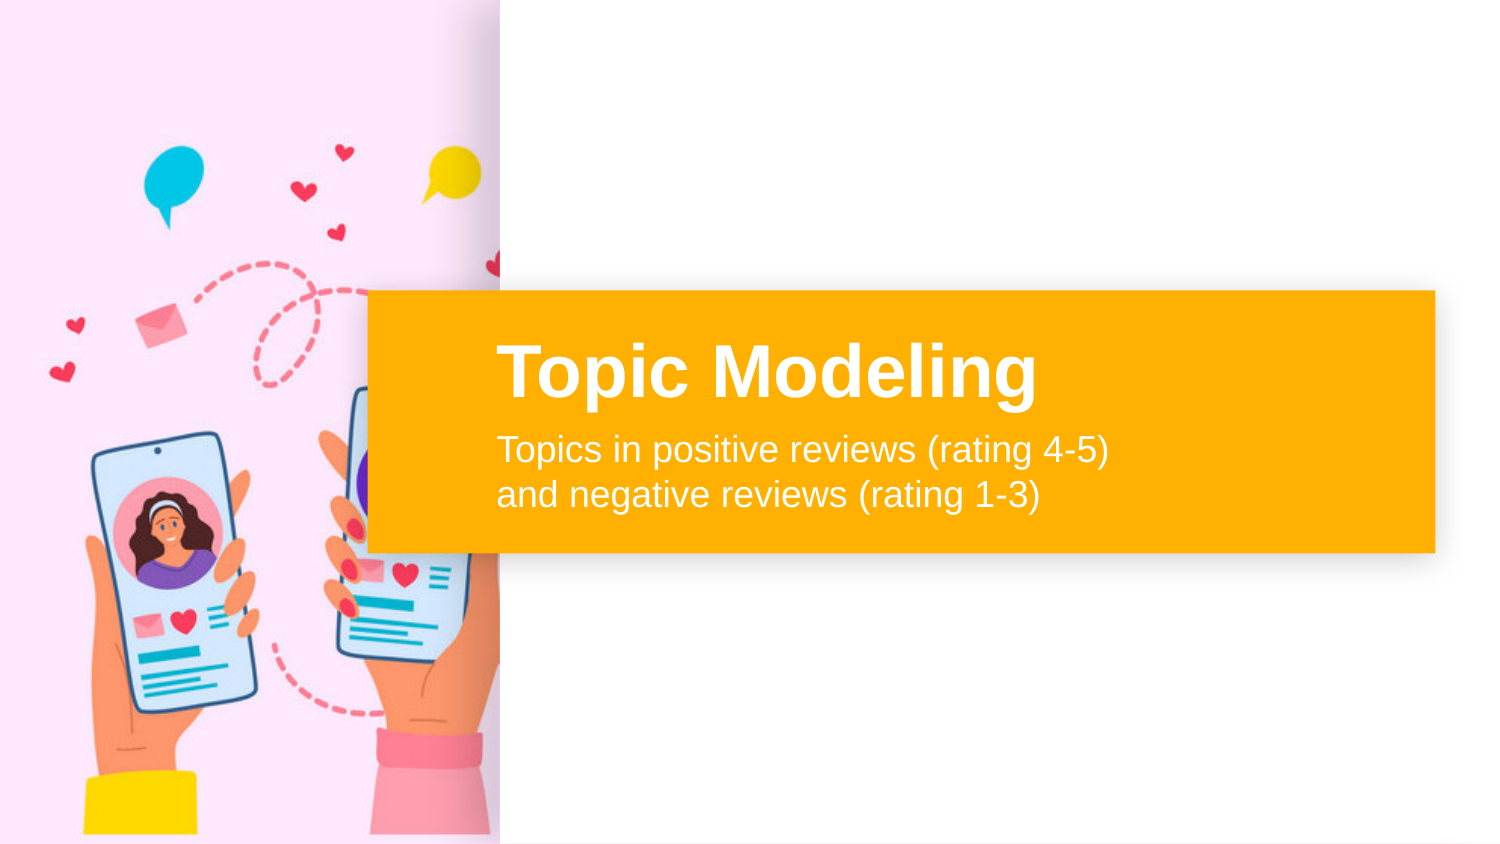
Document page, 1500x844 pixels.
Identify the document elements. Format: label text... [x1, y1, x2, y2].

subtitle Topics in positive reviews (rating 4-5) and negative reviews (rating 1-3) [481, 410, 1436, 485]
title Topic Modeling [481, 277, 1436, 410]
picture [0, 0, 499, 844]
